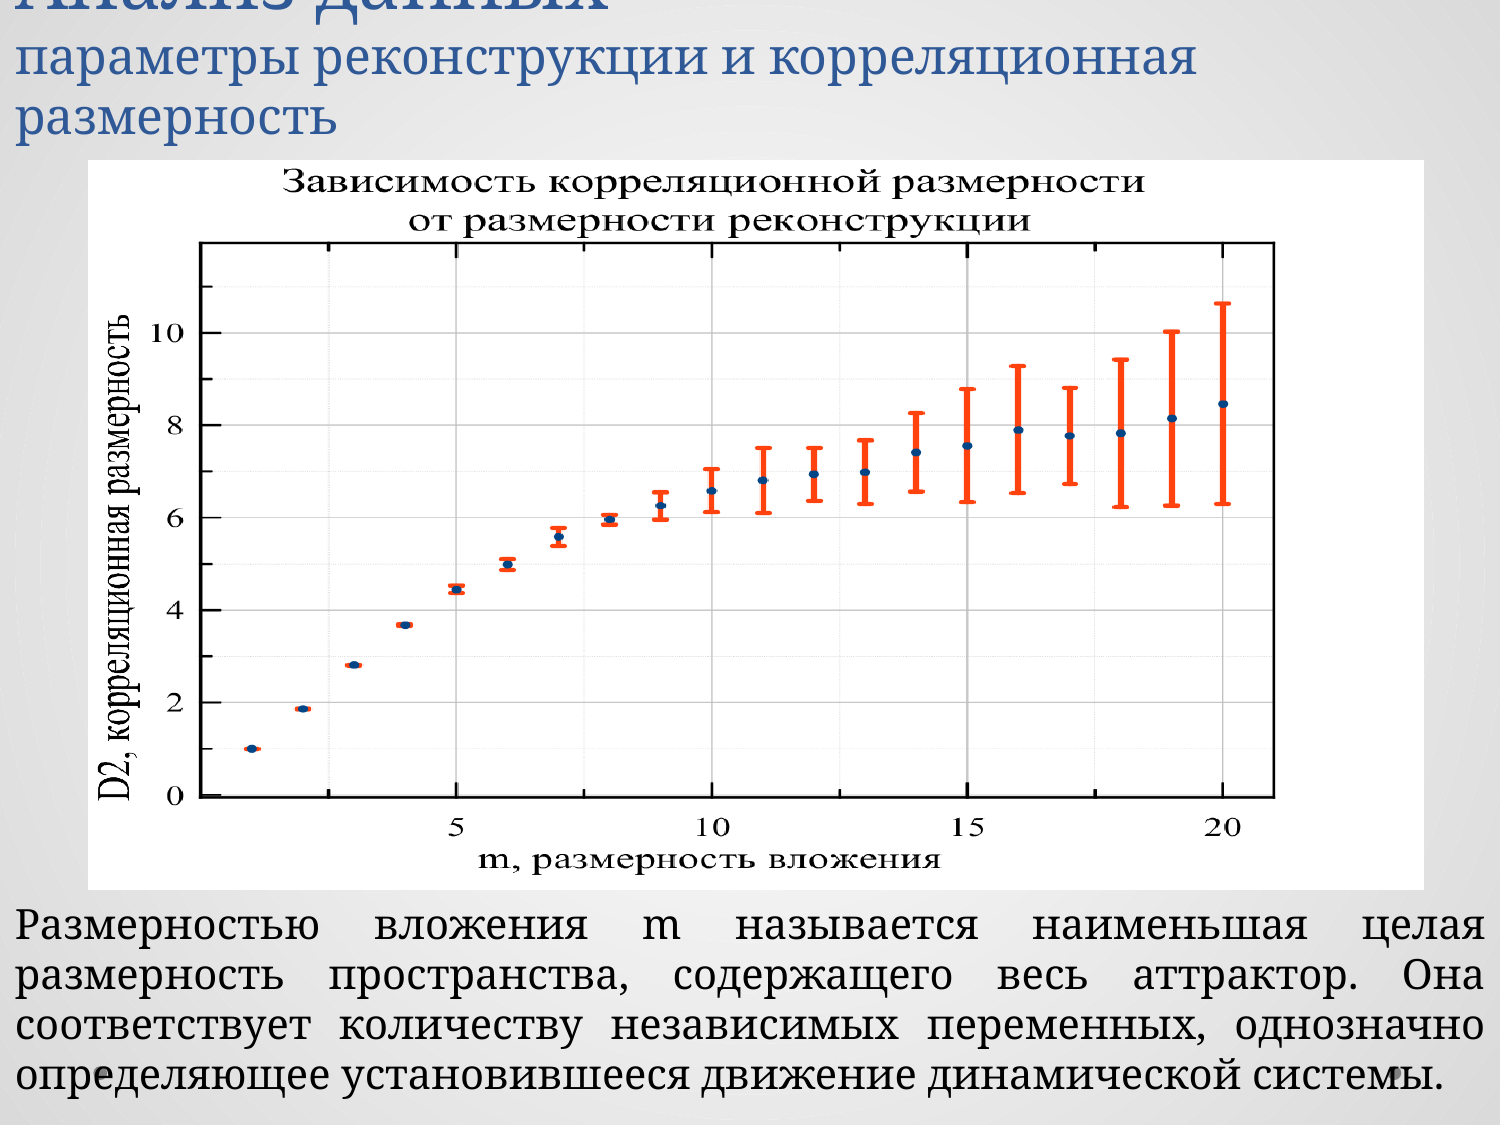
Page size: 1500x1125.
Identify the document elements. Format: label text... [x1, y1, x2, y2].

title Анализ данных параметры реконструкции и корреляционная размерность [0, 0, 1500, 152]
text_box Размерностью вложения m называется наименьшая целая размерность пространства, содержащего весь аттрактор. Она соответствует количеству независимых переменных, однозначно определяющее установившееся движение динамической системы. [0, 890, 1500, 1105]
picture [88, 160, 1424, 891]
